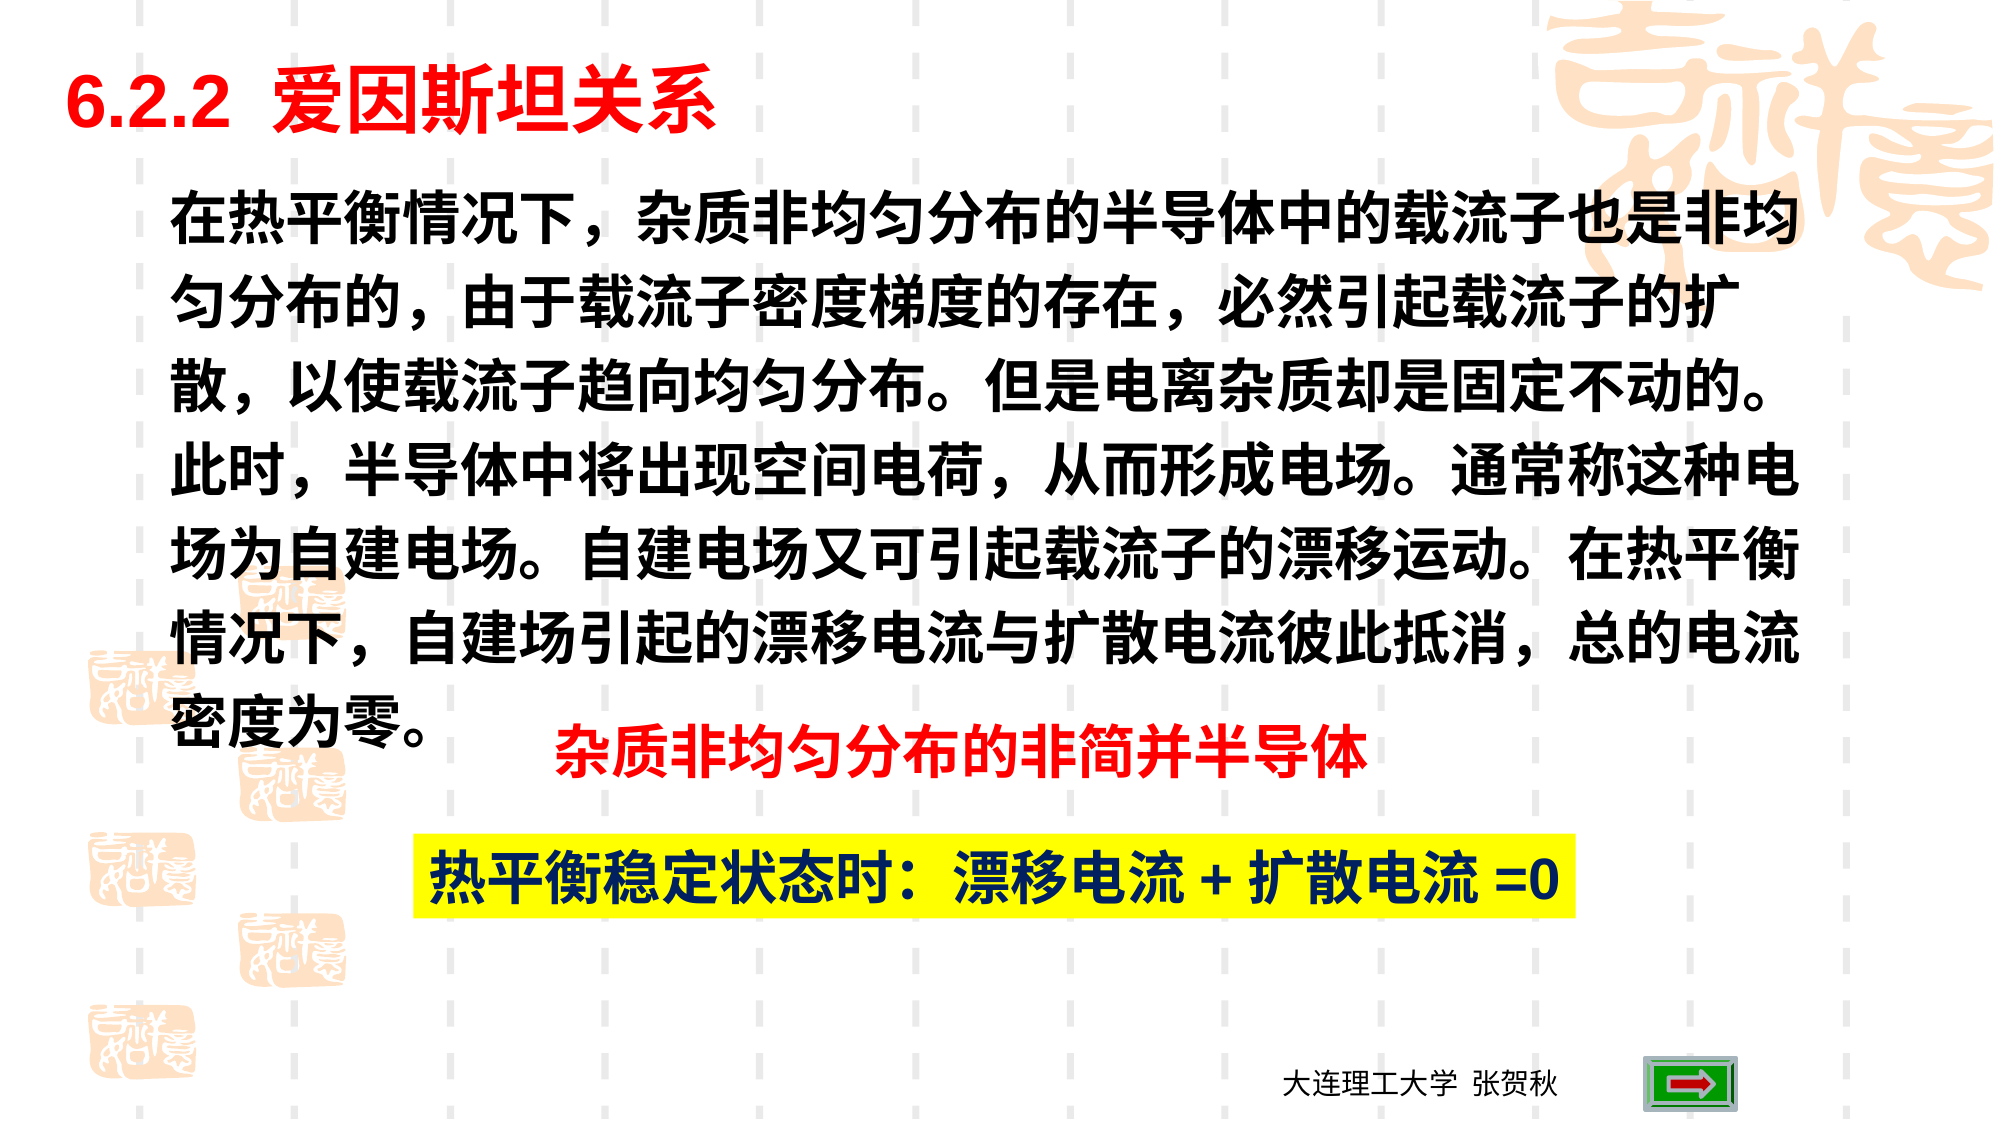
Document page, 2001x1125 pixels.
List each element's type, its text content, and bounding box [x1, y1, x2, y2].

text_box 热平衡稳定状态时：漂移电流+扩散电流=0 [413, 833, 1576, 919]
text_box 大连理工大学 张贺秋 [1268, 1058, 1575, 1108]
text_box 在热平衡情况下，杂质非均匀分布的半导体中的载流子也是非均匀分布的，由于载流子密度梯度的存在，必然引起载流子的扩散，以使载流子趋向均匀分布。但是电离杂质却是固定不动的。此时，半导体中将出现空间电荷，从而形成电场。通常称这种电场为自建电场。自建电场又可引起载流子的漂移运动。在热平衡情况下，自建场引起的漂移电流与扩散电流彼此抵消，总的电流密度为零。 [154, 159, 1849, 763]
text_box 6.2.2 爱因斯坦关系 [50, 0, 1189, 150]
text_box 杂质非均匀分布的非简并半导体 [538, 707, 1384, 793]
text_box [1644, 1057, 1737, 1110]
